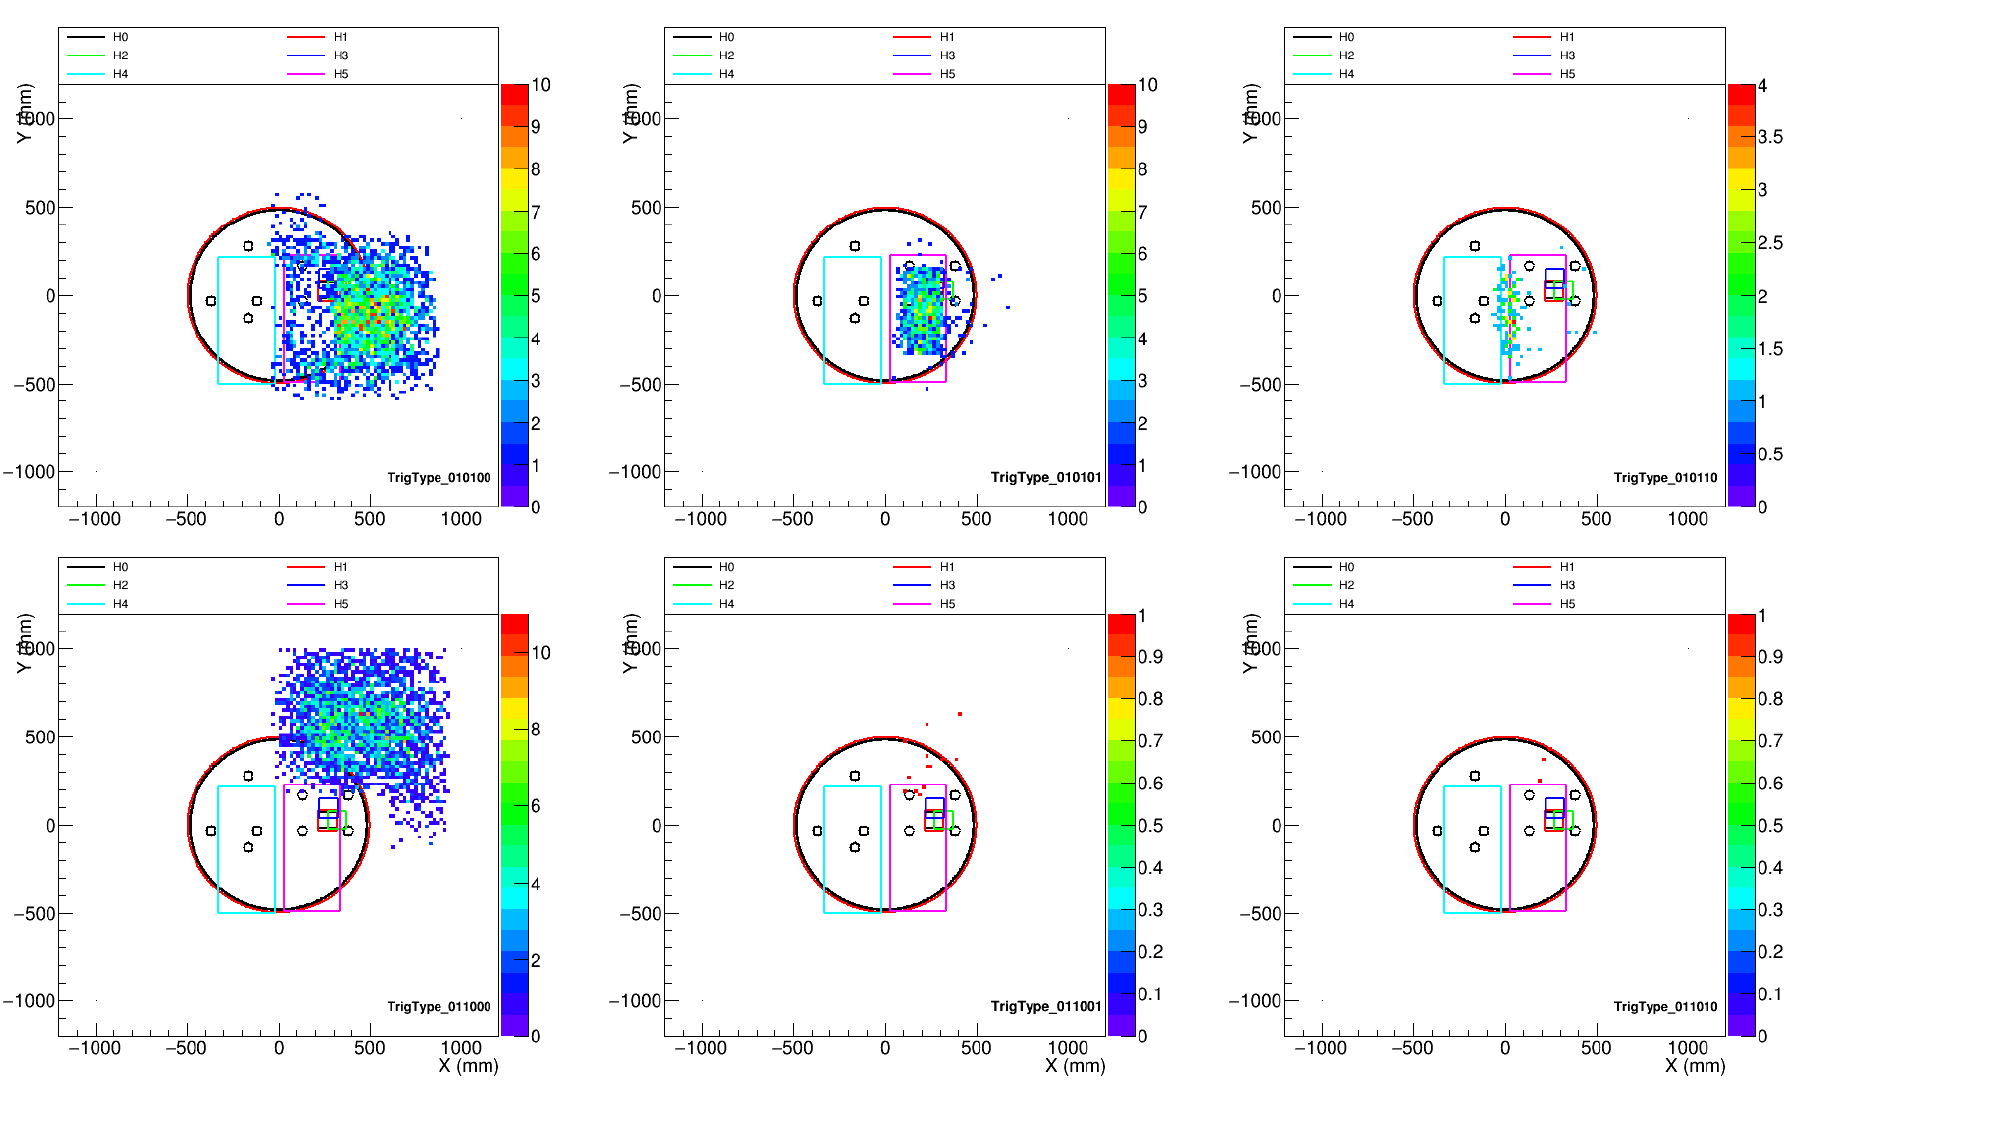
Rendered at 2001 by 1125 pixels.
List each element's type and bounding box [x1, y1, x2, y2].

picture [0, 0, 586, 1092]
picture [1226, 0, 1813, 1092]
picture [606, 0, 1193, 1092]
